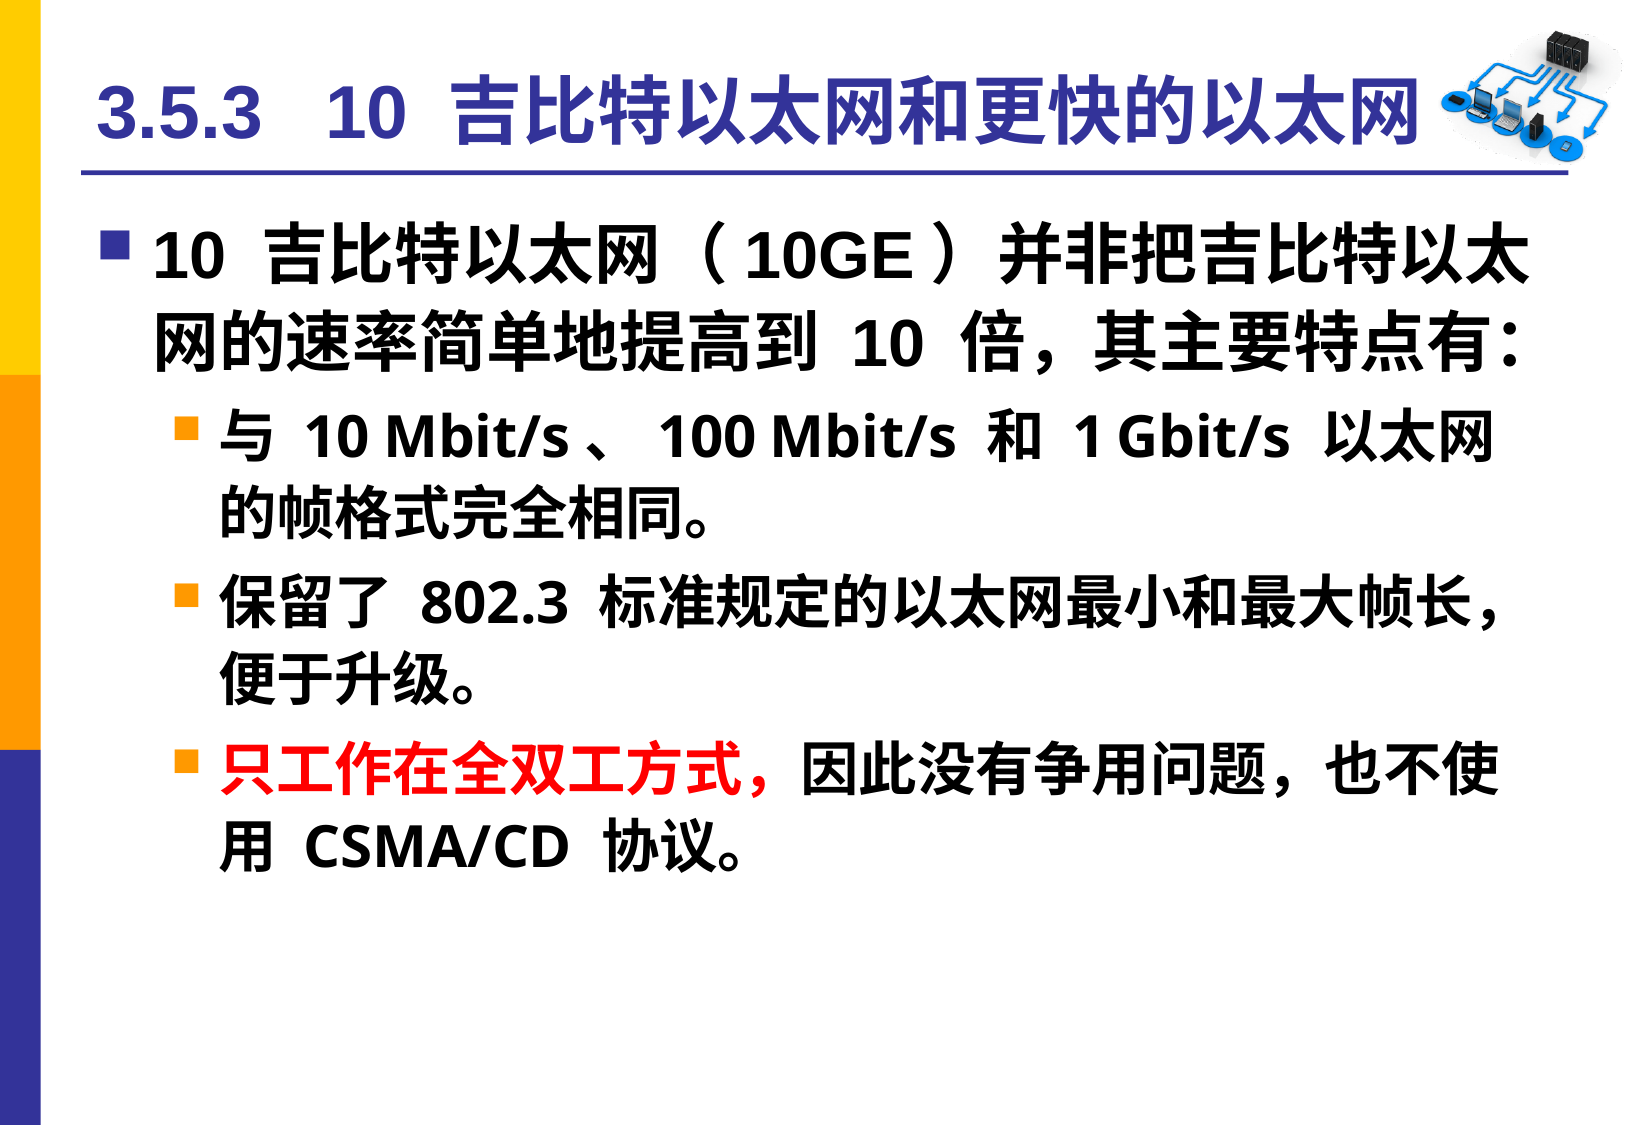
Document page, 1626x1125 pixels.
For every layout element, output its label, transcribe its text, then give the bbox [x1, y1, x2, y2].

picture [1438, 30, 1624, 165]
title 3.5.3 10 吉比特以太网和更快的以太网 [81, 30, 1569, 161]
list 10 吉比特以太网（10GE）并非把吉比特以太网的速率简单地提高到 10 倍，其主要特点有： 与 10 Mbit/s、100 Mbit/s 和 1 Gbit/s 以太网的帧格式完全相同。 保留了 802.3 标准规定的以太网最小和最大帧长，便于升级。 只工作在全双工方式，因此没有争用问题，也不使用 CSMA/CD 协议。 [81, 196, 1569, 1006]
